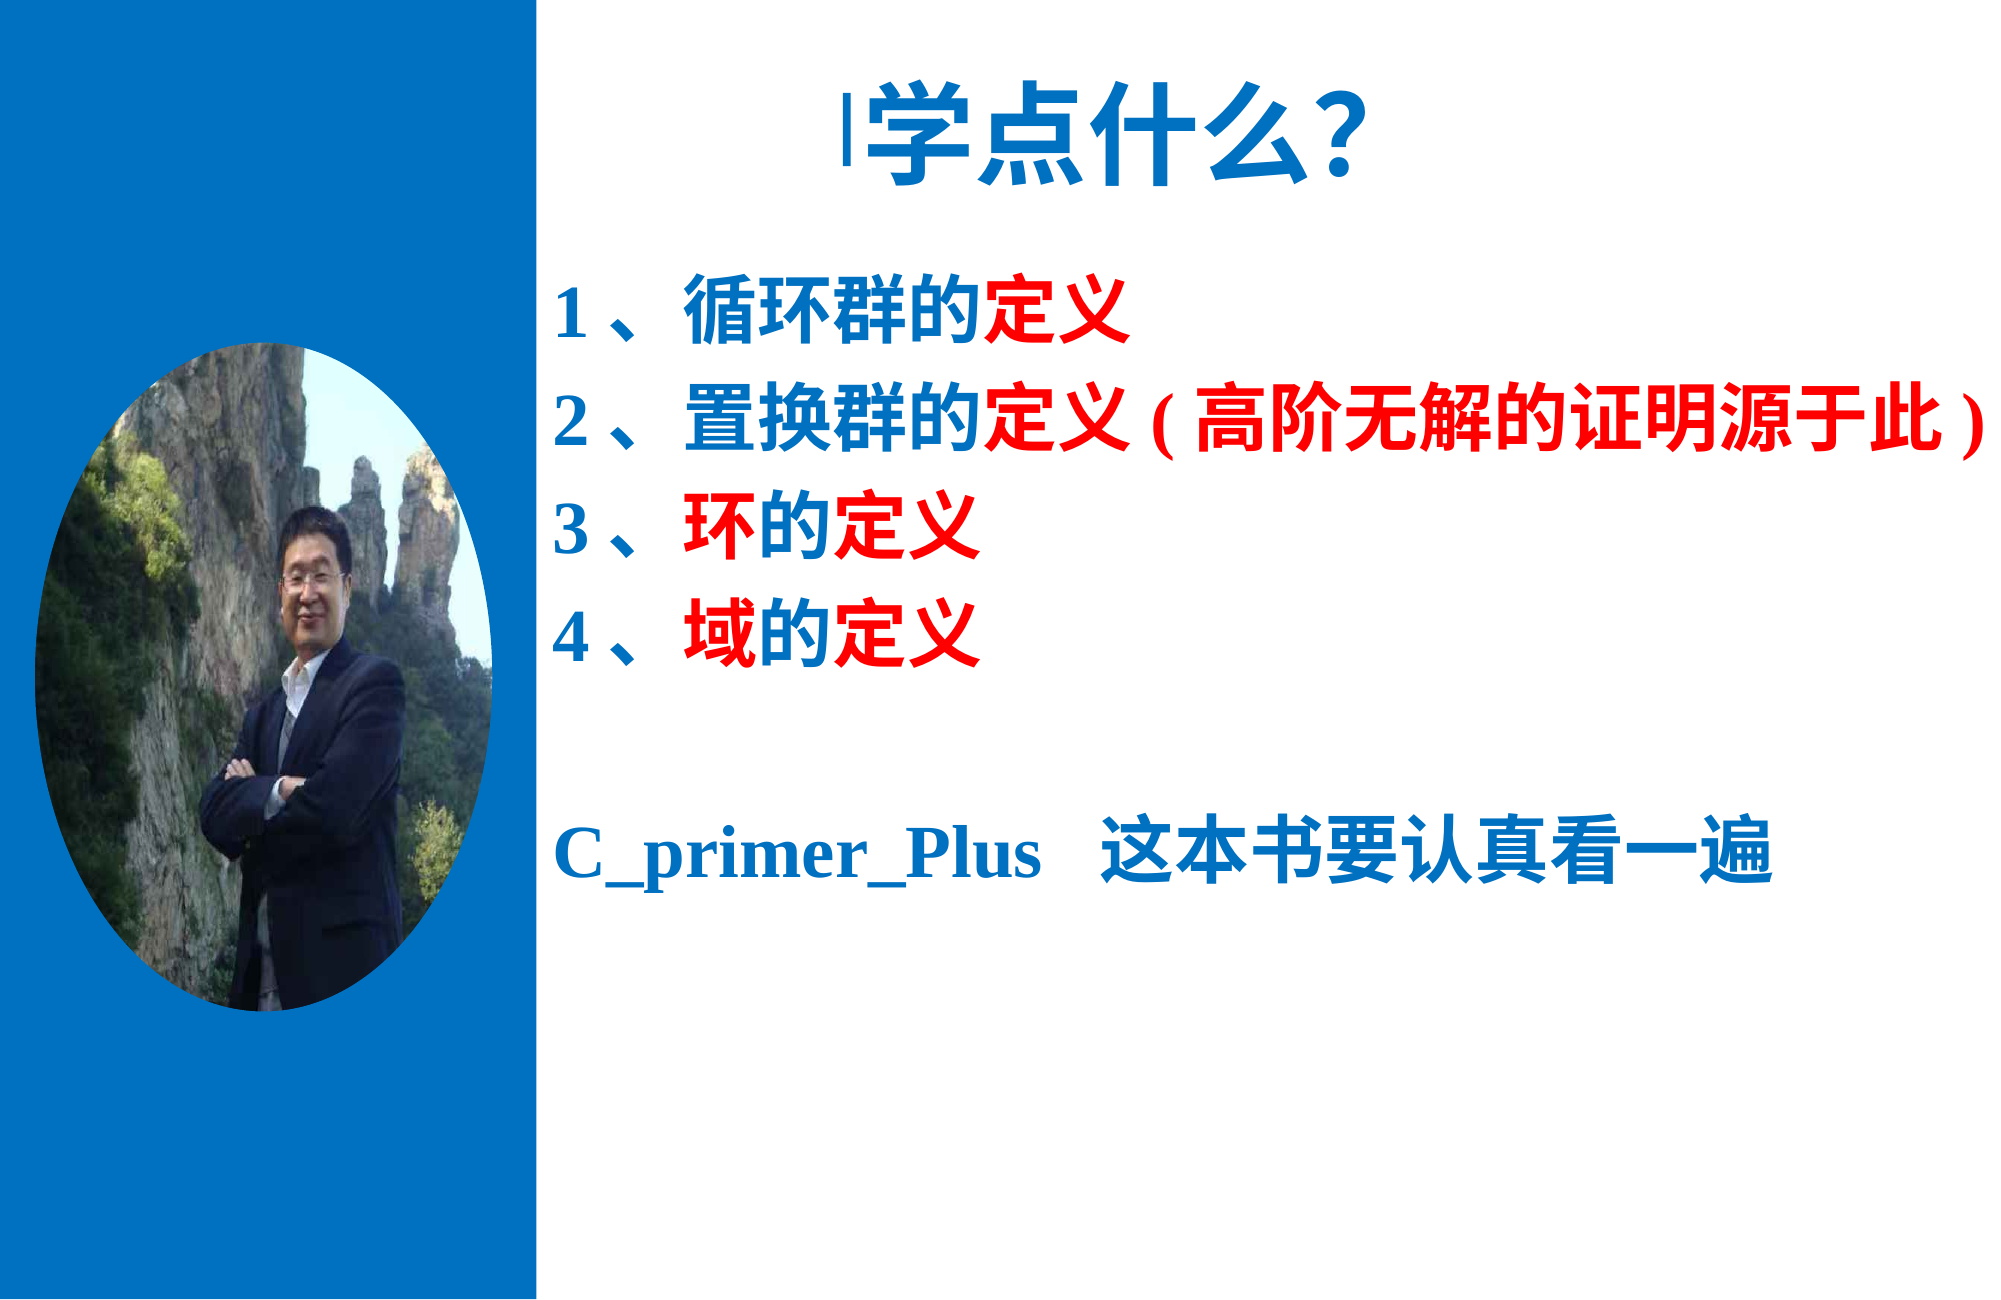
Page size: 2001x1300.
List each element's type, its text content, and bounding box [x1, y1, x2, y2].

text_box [842, 56, 1589, 208]
text_box 1、循环群的定义 2、置换群的定义(高阶无解的证明源于此) 3、环的定义 4、域的定义 C_primer_Plus 这本书要认真看一遍 [552, 237, 2000, 1210]
picture [34, 340, 515, 1048]
text_box [0, 0, 537, 1300]
